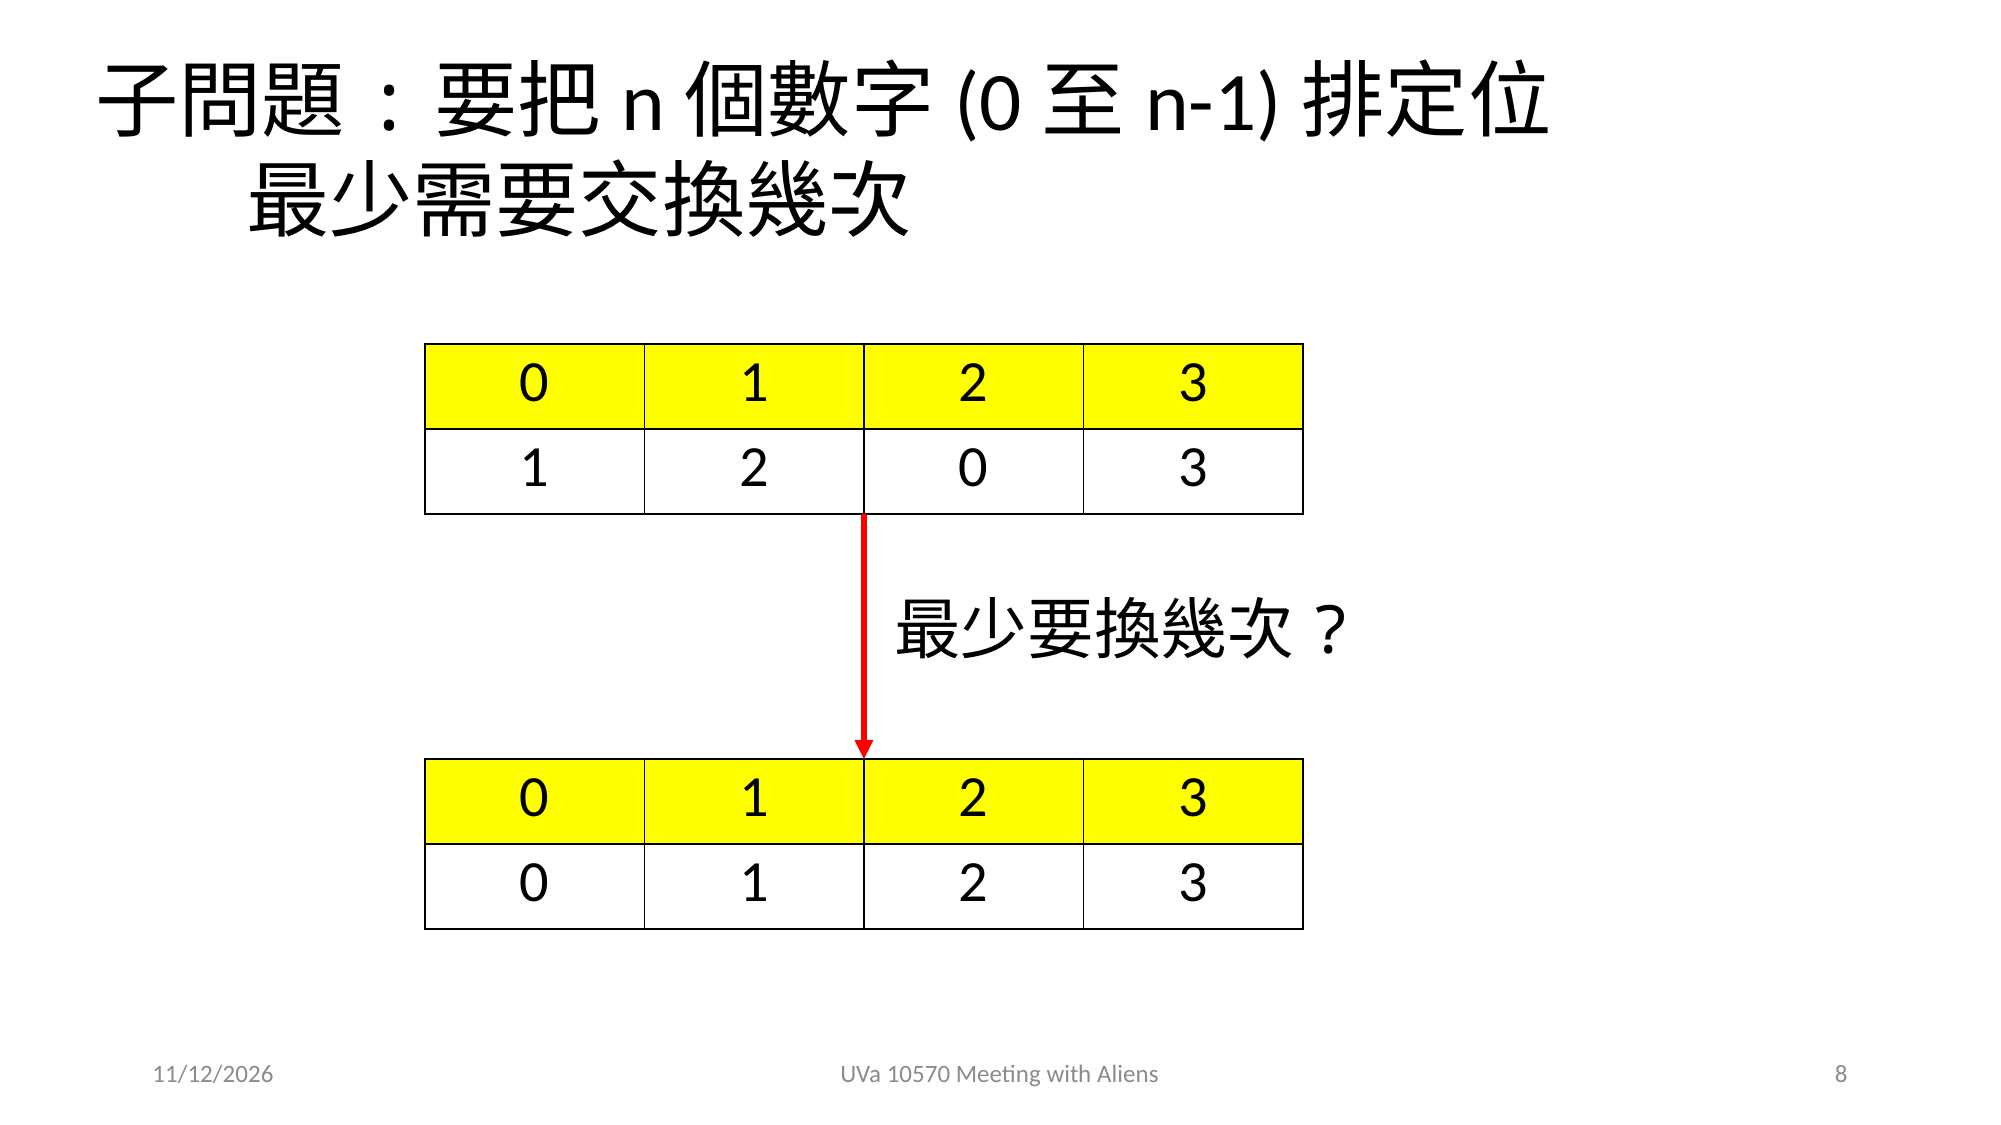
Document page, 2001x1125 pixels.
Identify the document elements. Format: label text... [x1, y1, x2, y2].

table_header 3 [1084, 760, 1302, 843]
table_cell 3 [1084, 430, 1302, 513]
table_cell 0 [426, 845, 644, 928]
slide_number 8 [1412, 1042, 1863, 1103]
table_header 1 [645, 345, 863, 428]
text_box 最少要換幾次? [879, 579, 1356, 674]
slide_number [137, 1042, 588, 1103]
text_box 子問題:要把n個數字(0至n-1)排定位 最少需要交換幾次 [80, 39, 2000, 255]
table_cell 0 [865, 430, 1083, 513]
table_cell 2 [865, 845, 1083, 928]
table_cell 2 [645, 430, 863, 513]
table_header 0 [426, 345, 644, 428]
table_header 1 [645, 760, 863, 843]
table_header 0 [426, 760, 644, 843]
table_header 2 [865, 345, 1083, 428]
table_cell 3 [1084, 845, 1302, 928]
footer UVa 10570 Meeting with Aliens [662, 1042, 1338, 1103]
table_header 2 [865, 760, 1083, 843]
table_header 3 [1084, 345, 1302, 428]
table_cell 1 [426, 430, 644, 513]
table_cell 1 [645, 845, 863, 928]
